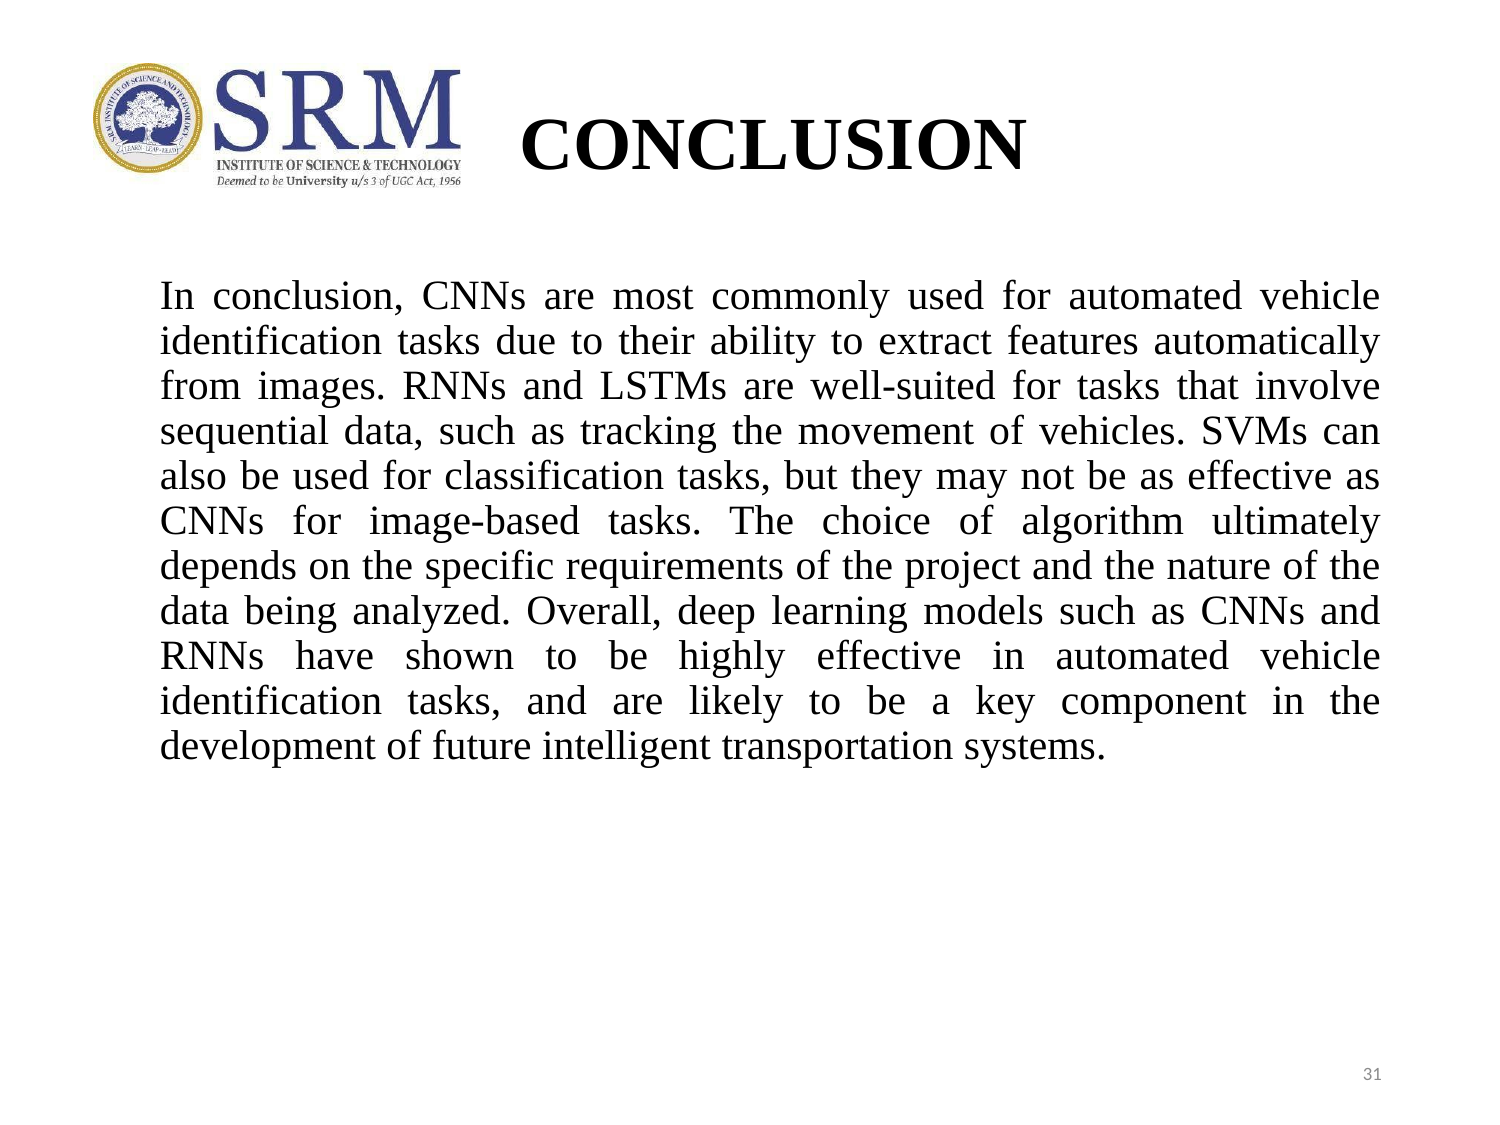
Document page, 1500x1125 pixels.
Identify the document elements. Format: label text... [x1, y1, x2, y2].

title CONCLUSION [504, 76, 1045, 215]
slide_number 31 [1059, 1042, 1397, 1103]
list In conclusion, CNNs are most commonly used for automated vehicle identification tasks due to their ability to extract features automatically from images. RNNs and LSTMs are well-suited for tasks that involve sequential data, such as tracking the movement of vehicles. SVMs can also be used for classification tasks, but they may not be as effective as CNNs for image-based tasks. The choice of algorithm ultimately depends on the specific requirements of the project and the nature of the data being analyzed. Overall, deep learning models such as CNNs and RNNs have shown to be highly effective in automated vehicle identification tasks, and are likely to be a key component in the development of future intelligent transportation systems. [145, 265, 1397, 964]
picture [93, 63, 461, 188]
